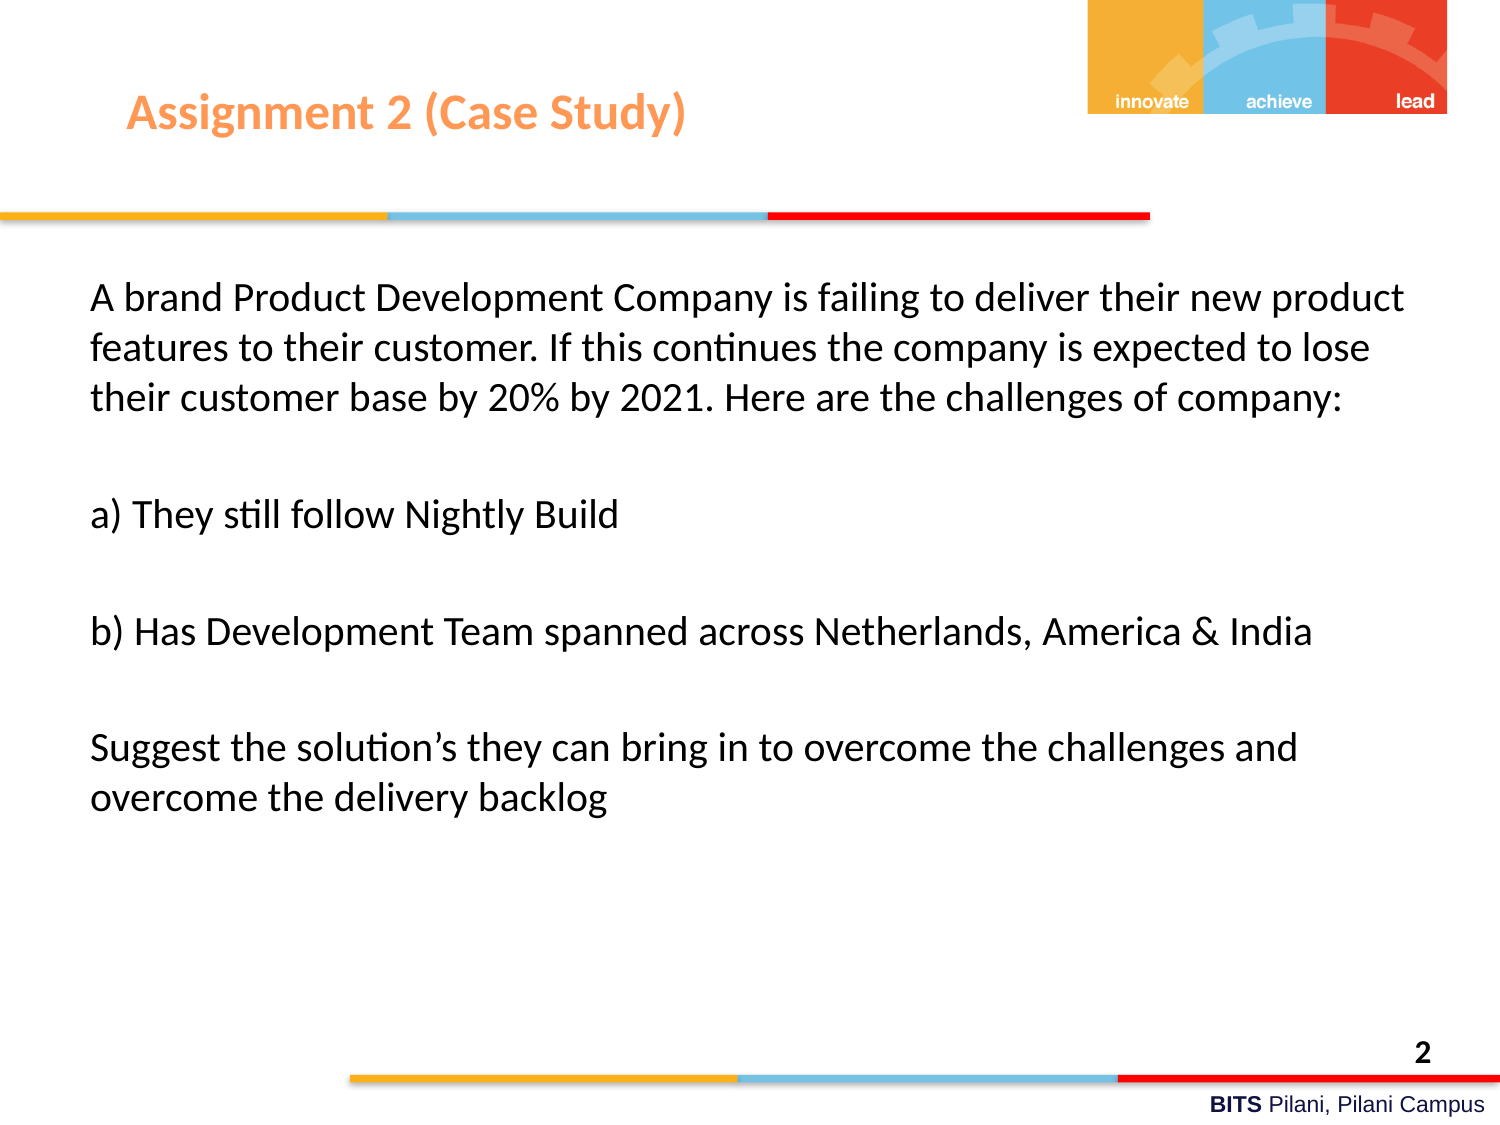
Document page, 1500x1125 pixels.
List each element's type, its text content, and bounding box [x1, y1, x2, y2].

picture [1087, 0, 1448, 114]
slide_number 2 [1399, 1023, 1475, 1072]
title Assignment 2 (Case Study) [111, 71, 1085, 210]
list A brand Product Development Company is failing to deliver their new product features to their customer. If this continues the company is expected to lose their customer base by 20% by 2021. Here are the challenges of company: a) They still follow Nightly Build b) Has Development Team spanned across Netherlands, America & India Suggest the solution’s they can bring in to overcome the challenges and overcome the delivery backlog [75, 262, 1425, 1005]
